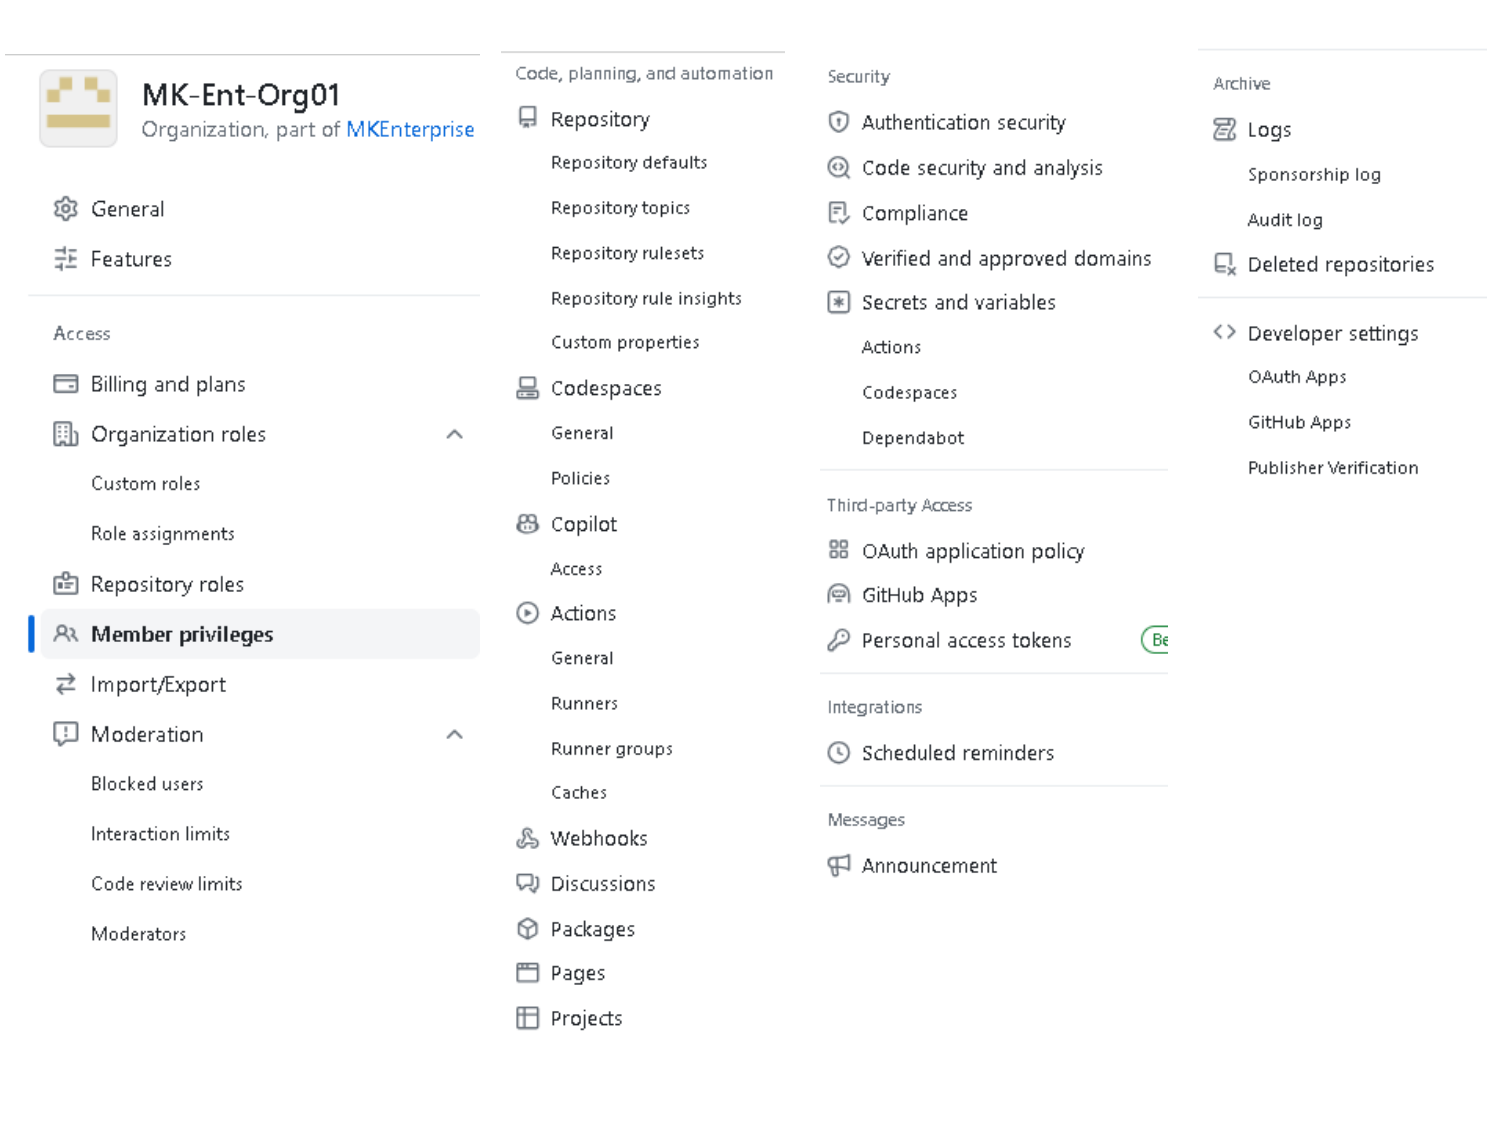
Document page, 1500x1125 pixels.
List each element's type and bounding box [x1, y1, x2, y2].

picture [501, 50, 785, 1036]
picture [5, 54, 480, 961]
picture [820, 50, 1168, 884]
picture [1198, 46, 1487, 493]
